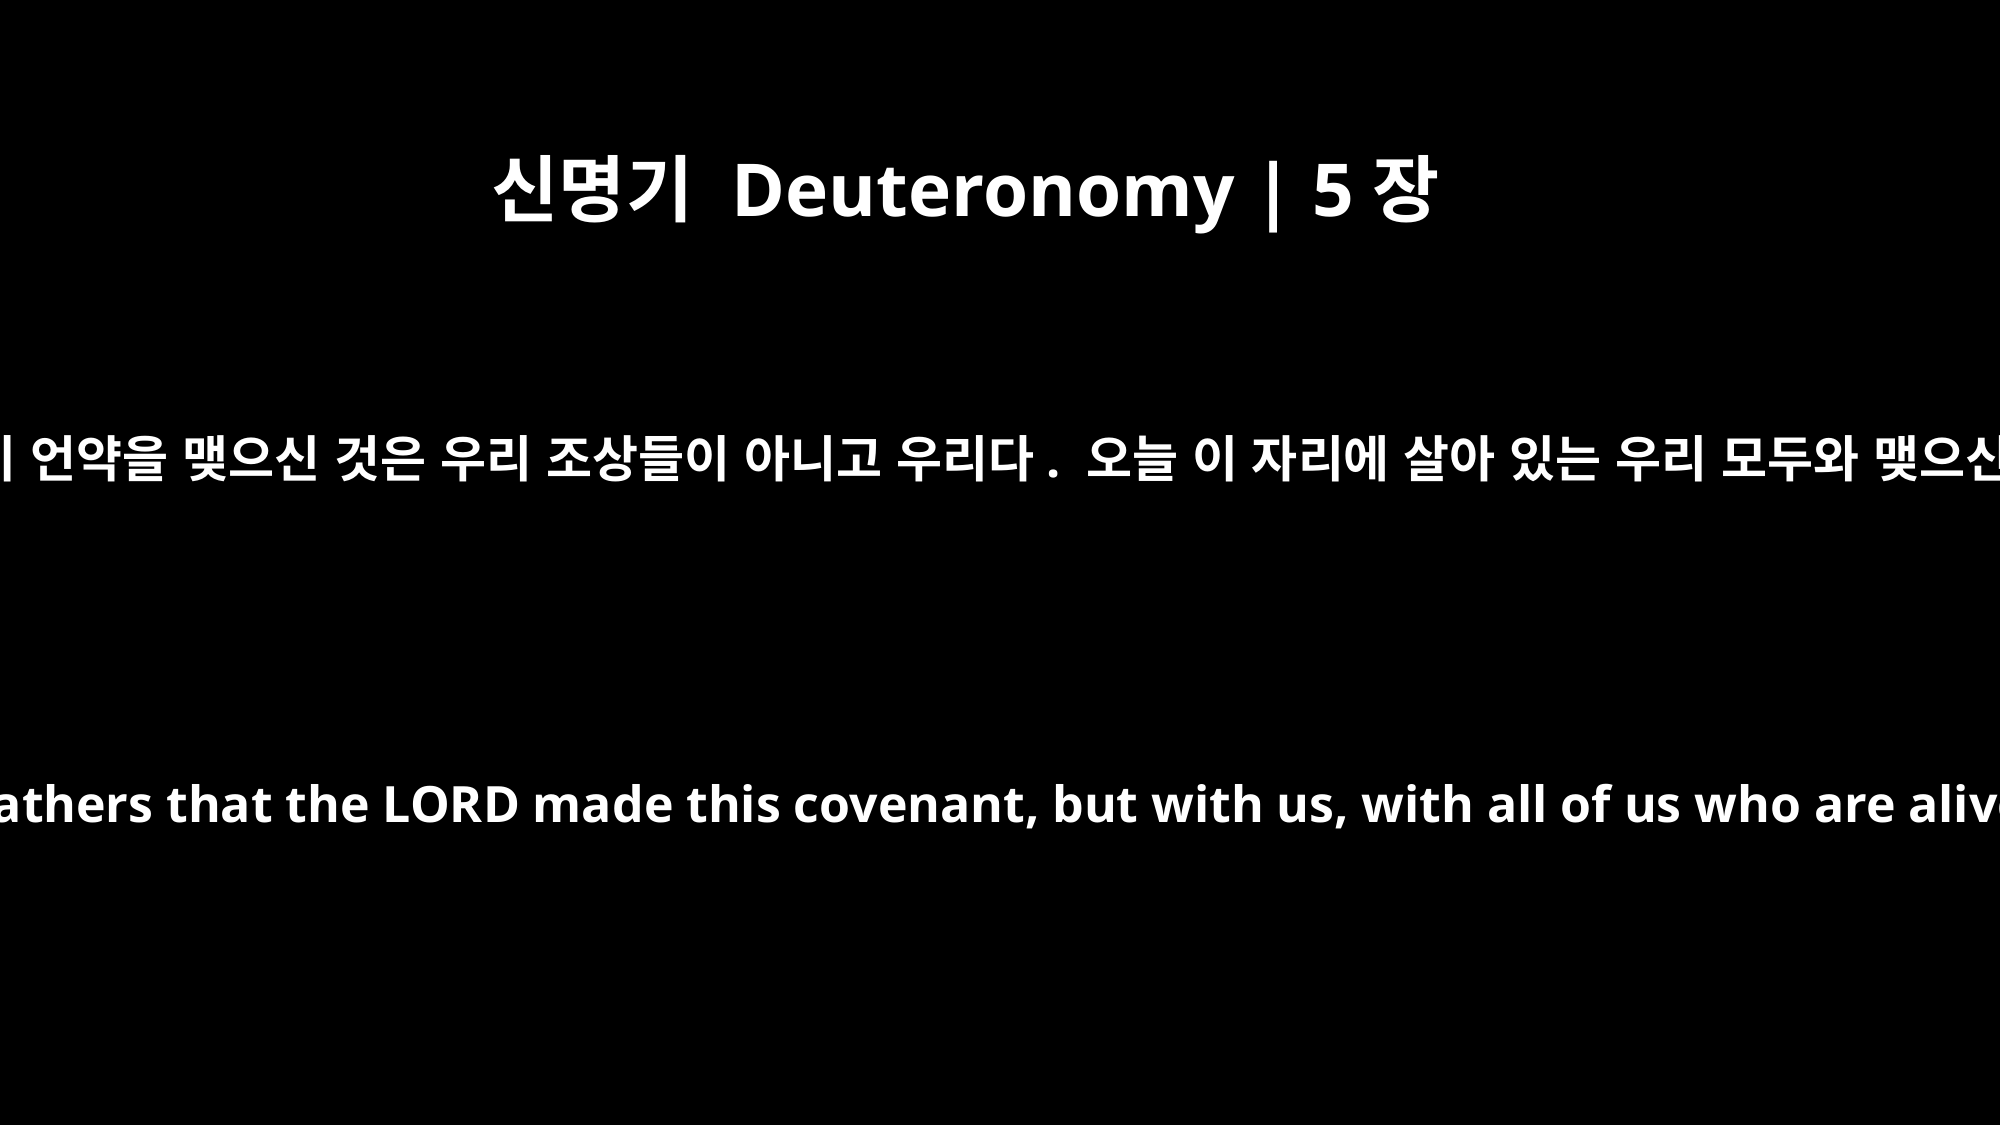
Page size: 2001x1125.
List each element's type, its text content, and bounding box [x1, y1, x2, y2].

text_box 신명기 Deuteronomy | 5장 [476, 136, 1455, 239]
text_box It was not with our fathers that the LORD made this covenant, but with us, with all of us who are alive here today. [0, 764, 2000, 840]
text_box 3 여호와께서 이 언약을 맺으신 것은 우리 조상들이 아니고 우리다. 오늘 이 자리에 살아 있는 우리 모두와 맺으신 것이다. [0, 359, 2000, 495]
